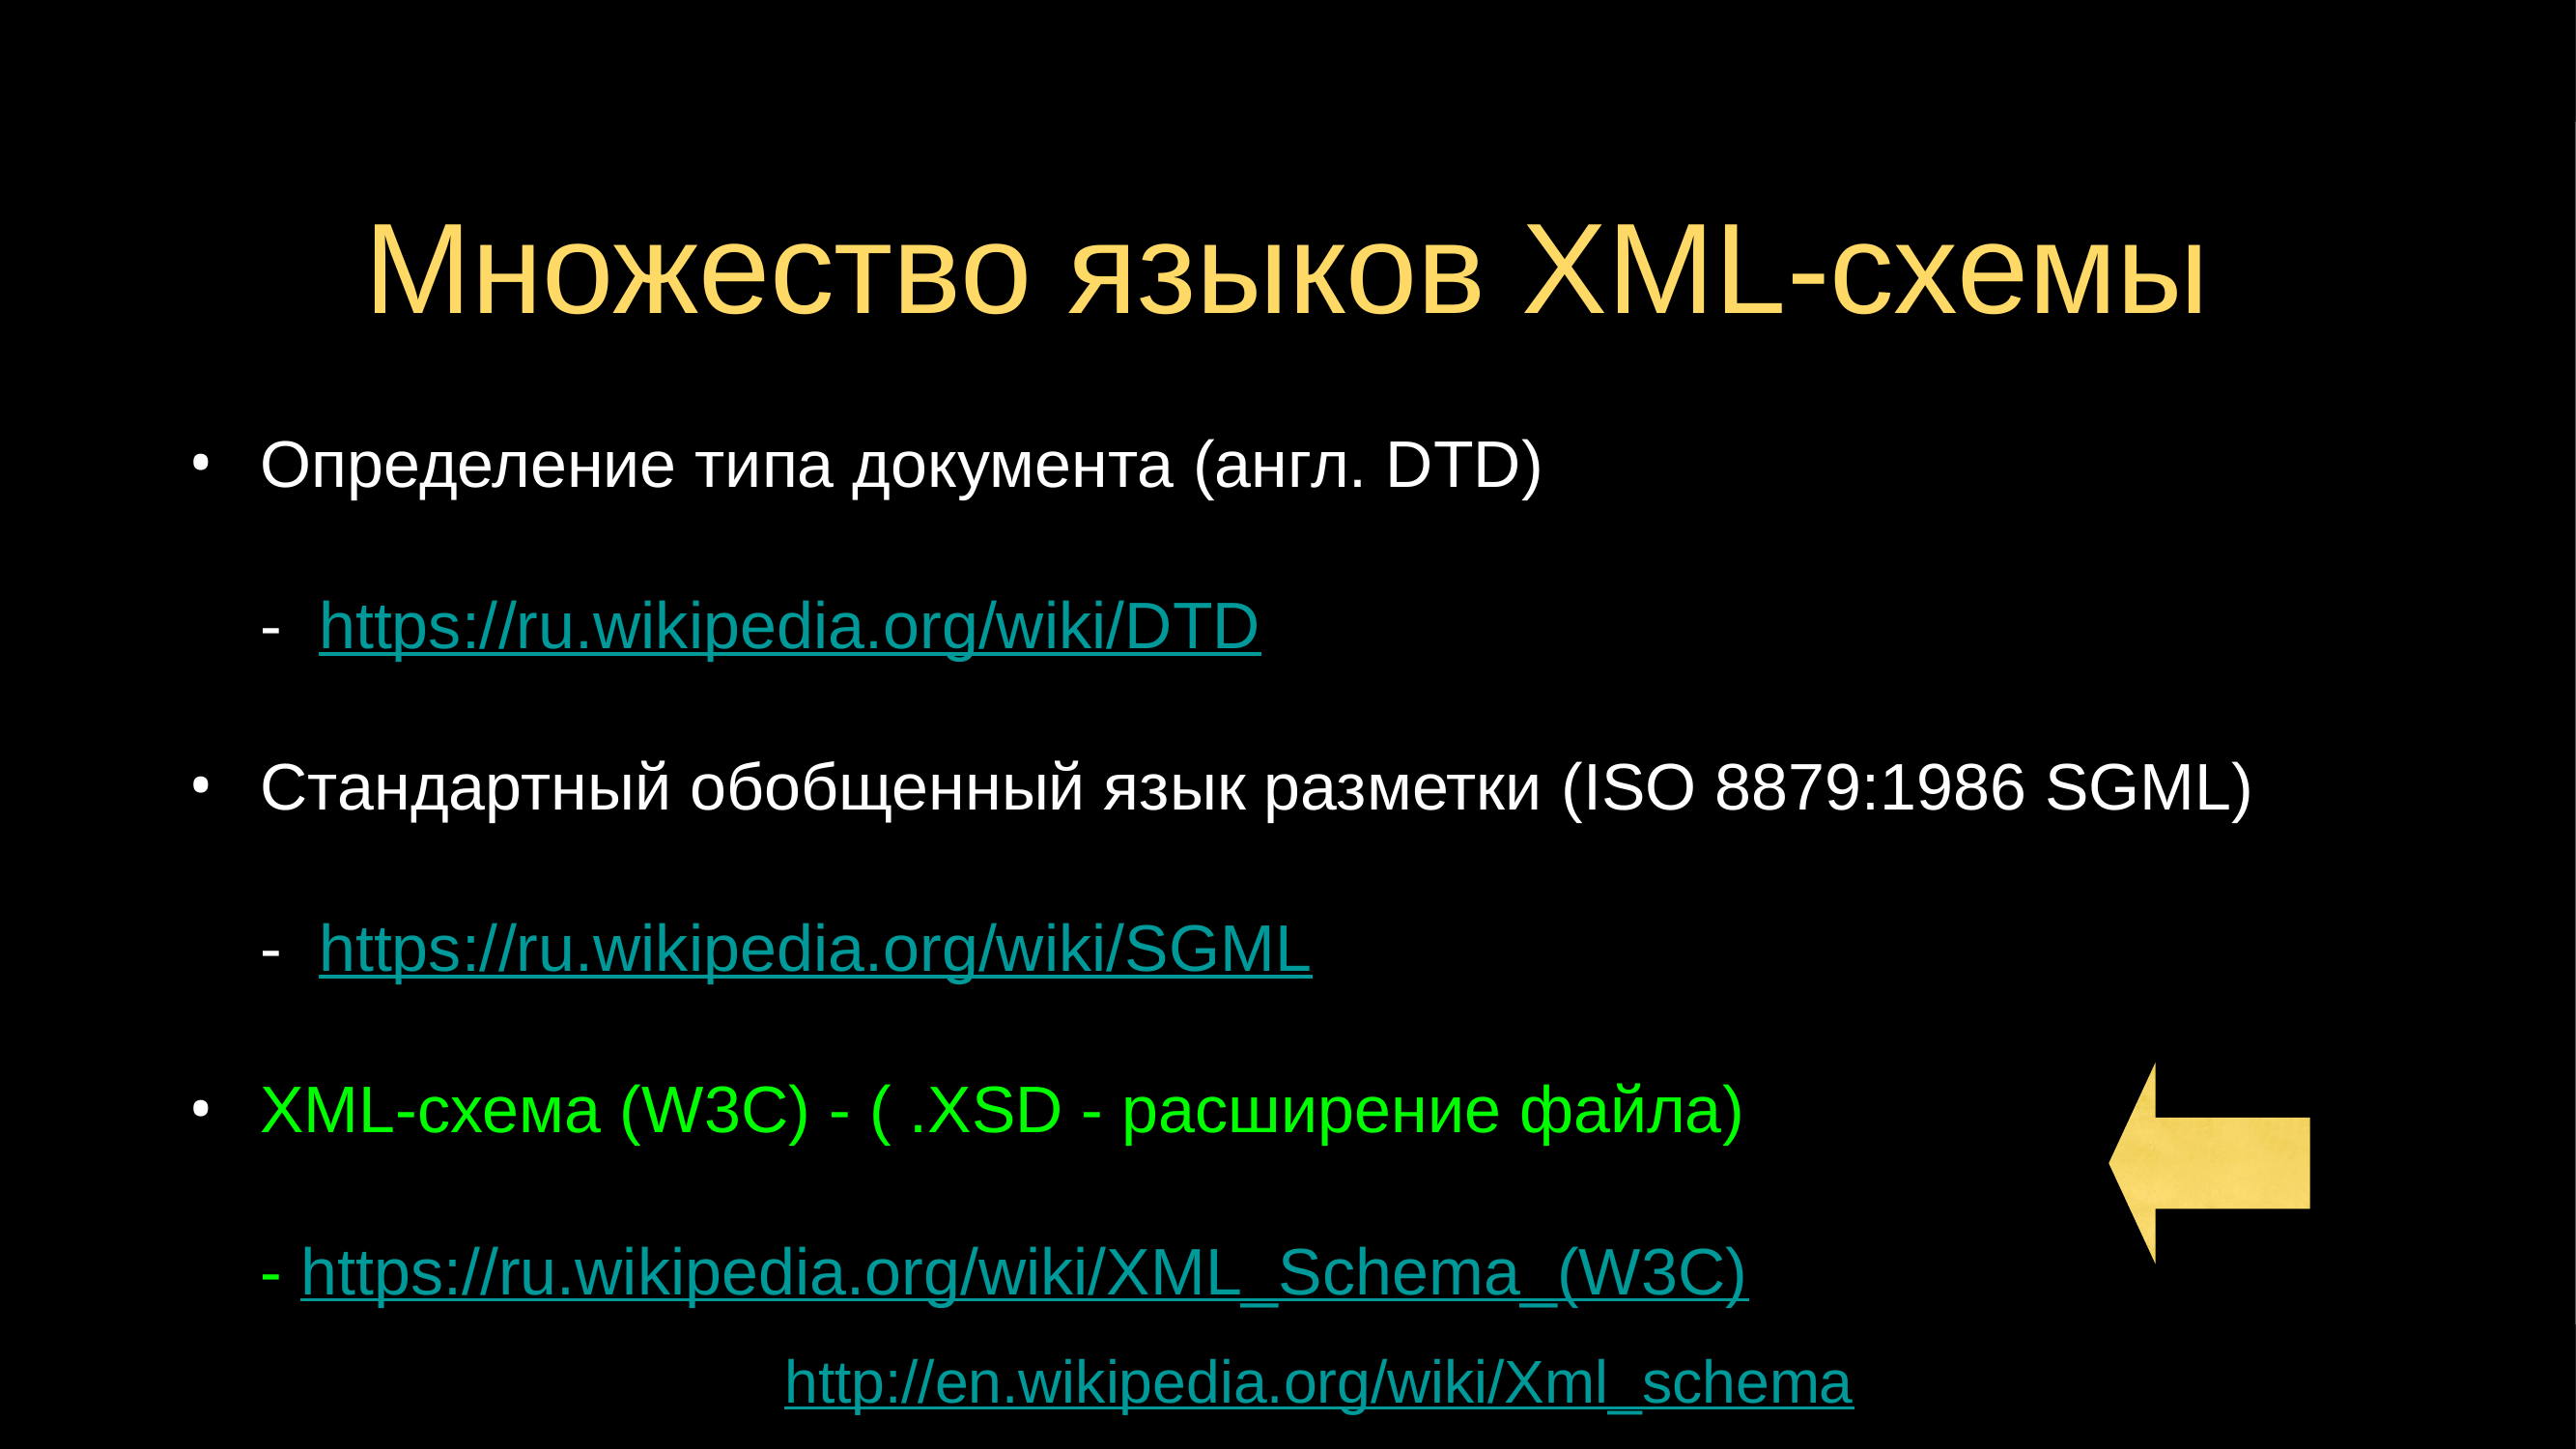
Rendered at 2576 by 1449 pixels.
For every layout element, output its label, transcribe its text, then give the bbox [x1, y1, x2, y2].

list Определение типа документа (англ. DTD) - https://ru.wikipedia.org/wiki/DTD Стандартный обобщенный язык разметки (ISO 8879:1986 SGML) - https://ru.wikipedia.org/wiki/SGML XML-схема (W3C) - ( .XSD - расширение файла) - https://ru.wikipedia.org/wiki/XML_Schema_(W3C) [183, 412, 2391, 1317]
text_box [2109, 1063, 2310, 1264]
title Множество языков XML-схемы [183, 121, 2391, 403]
text_box http://en.wikipedia.org/wiki/Xml_schema [756, 1336, 1883, 1422]
